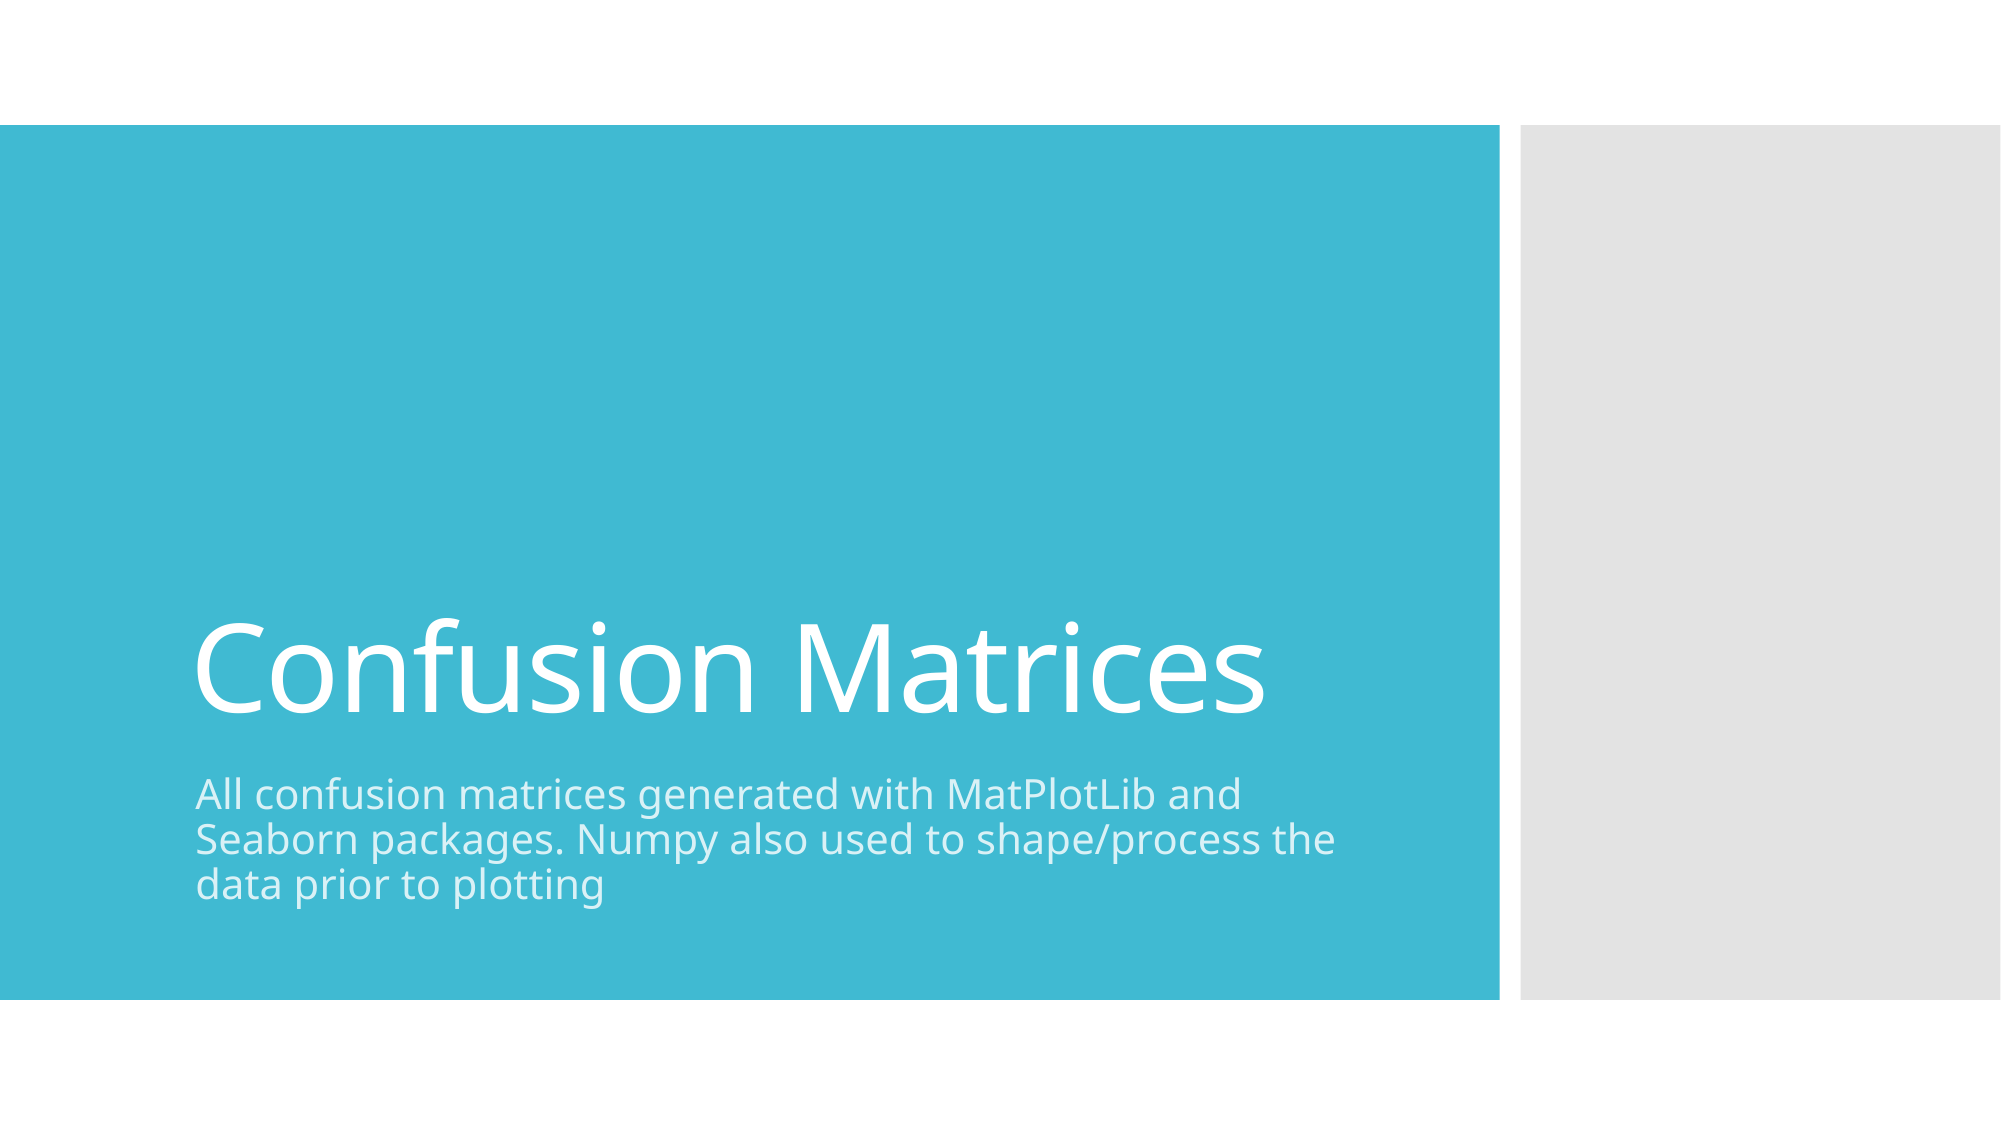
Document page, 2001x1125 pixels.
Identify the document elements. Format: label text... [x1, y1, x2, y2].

subtitle All confusion matrices generated with MatPlotLib and Seaborn packages. Numpy also used to shape/process the data prior to plotting [180, 766, 1381, 917]
title Confusion Matrices [175, 213, 1376, 747]
